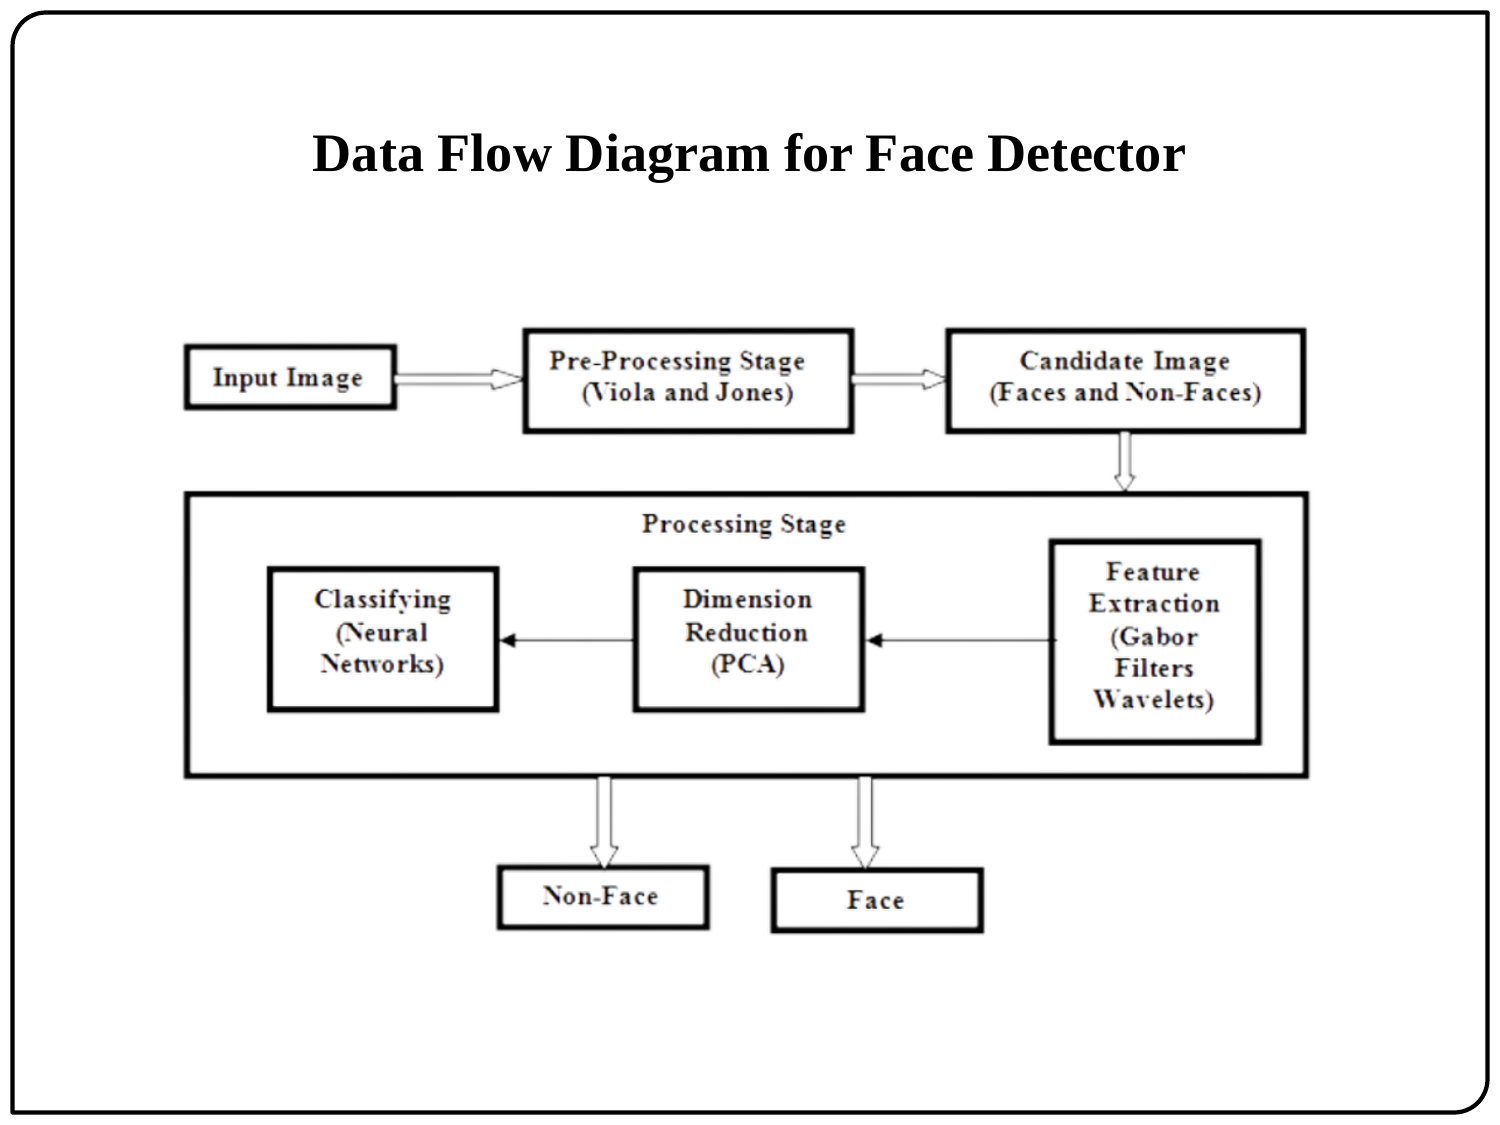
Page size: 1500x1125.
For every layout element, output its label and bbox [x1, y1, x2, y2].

text_box [10, 10, 1490, 1115]
list [154, 287, 1346, 942]
